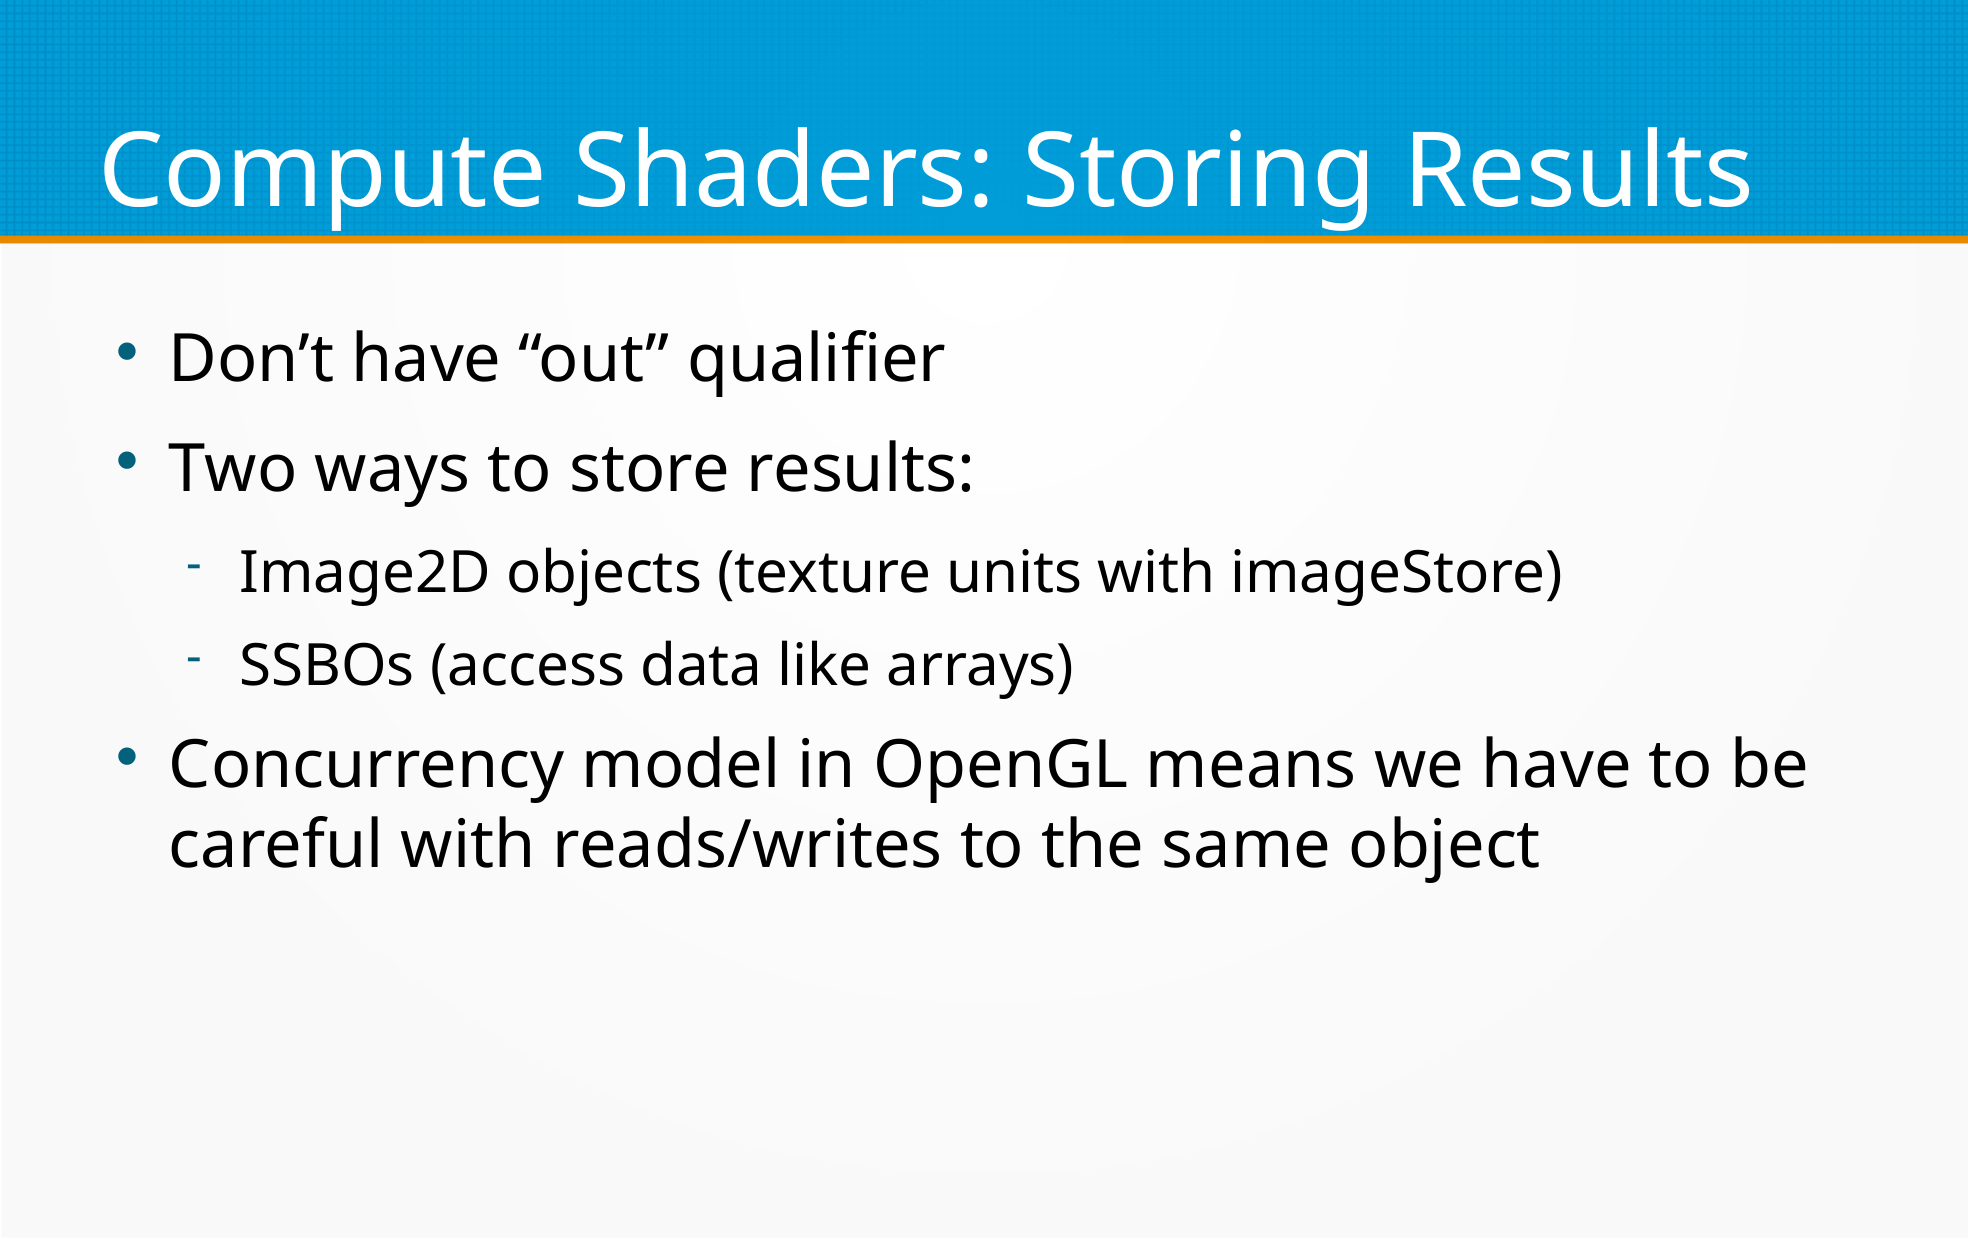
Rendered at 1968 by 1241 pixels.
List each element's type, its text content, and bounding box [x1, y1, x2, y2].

picture [0, 236, 1968, 1241]
text_box Compute Shaders: Storing Results [98, 19, 1870, 227]
text_box Don’t have “out” qualifier Two ways to store results: Image2D objects (texture units with imageStore) SSBOs (access data like arrays) Concurrency model in OpenGL means we have to be careful with reads/writes to the same object [98, 315, 1860, 1081]
